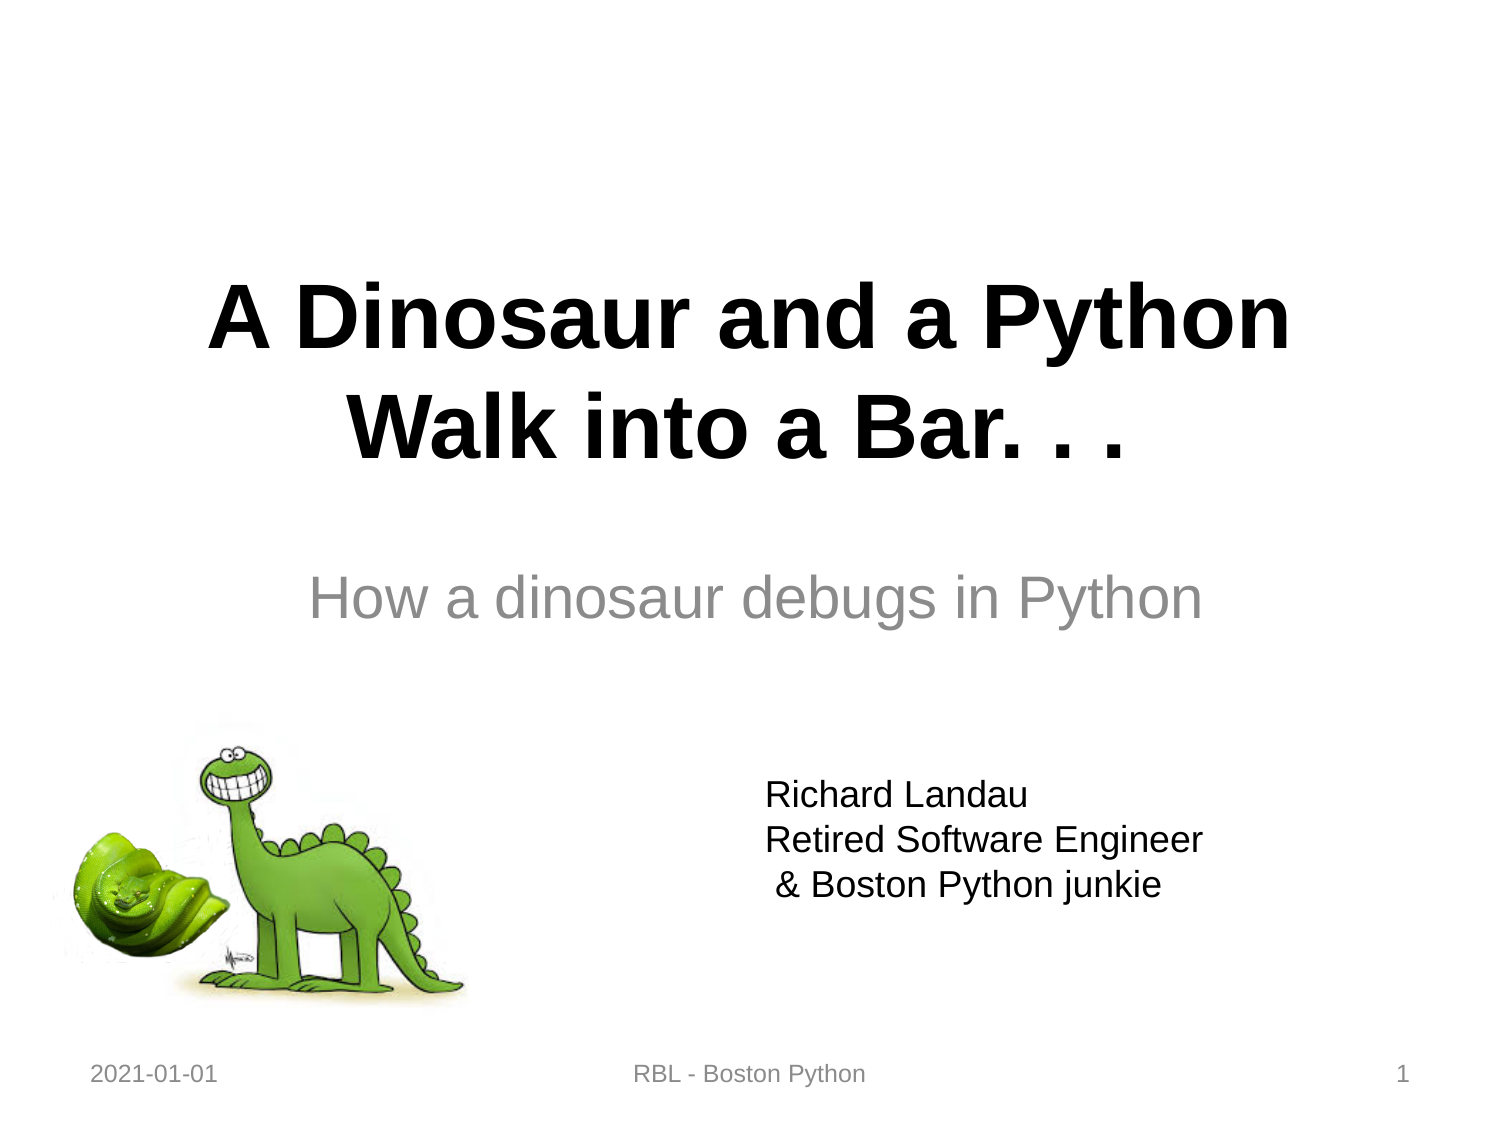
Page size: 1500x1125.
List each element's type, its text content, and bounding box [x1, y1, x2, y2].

slide_number 1 [1074, 1042, 1425, 1103]
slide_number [75, 1042, 425, 1103]
title A Dinosaur and a Python Walk into a Bar. . . [112, 246, 1388, 488]
footer RBL - Boston Python [512, 1042, 988, 1103]
text_box Richard Landau Retired Software Engineer & Boston Python junkie [750, 762, 1325, 913]
subtitle How a dinosaur debugs in Python [225, 550, 1288, 638]
picture [30, 712, 493, 1019]
